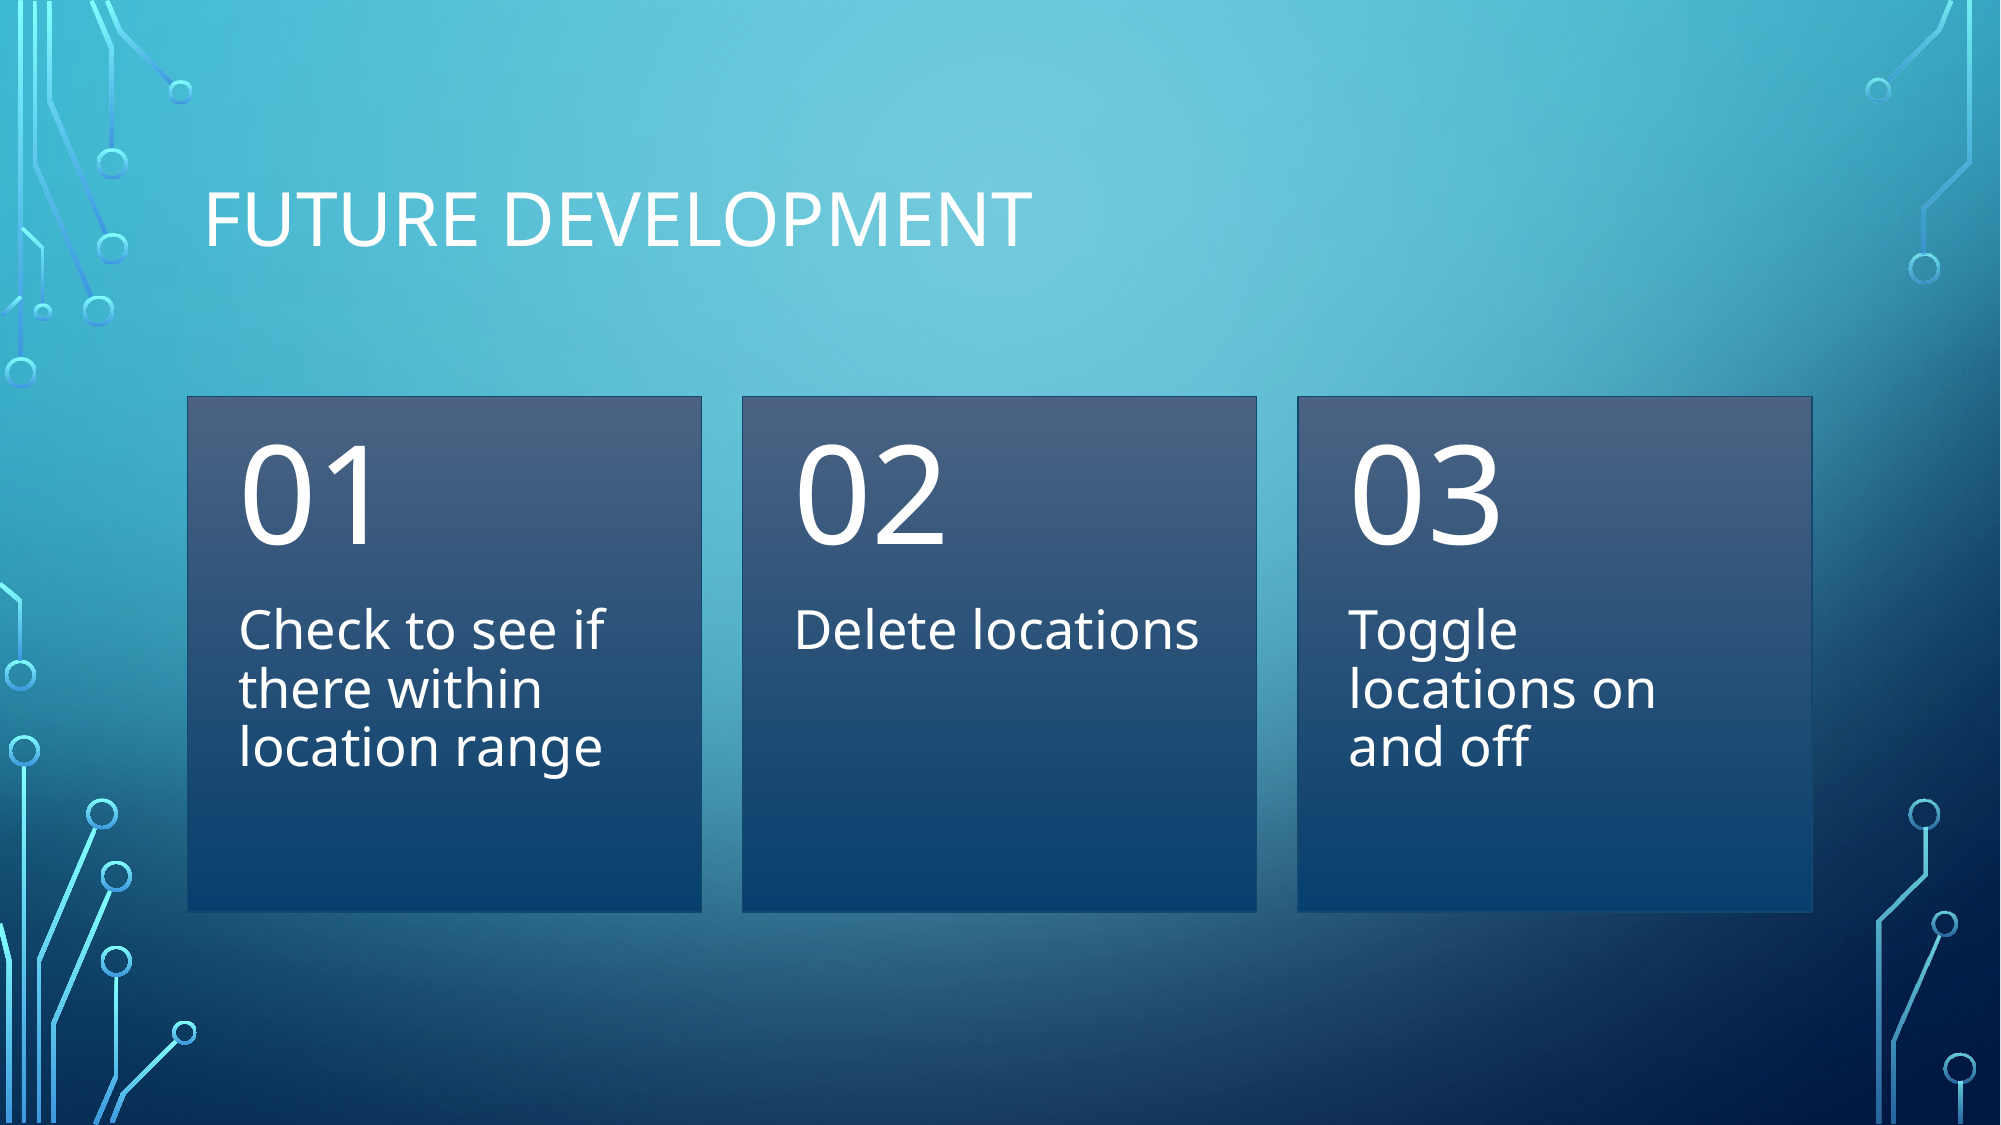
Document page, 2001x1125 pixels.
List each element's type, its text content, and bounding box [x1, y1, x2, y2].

title Future Development [187, 101, 1813, 344]
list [186, 396, 1813, 913]
